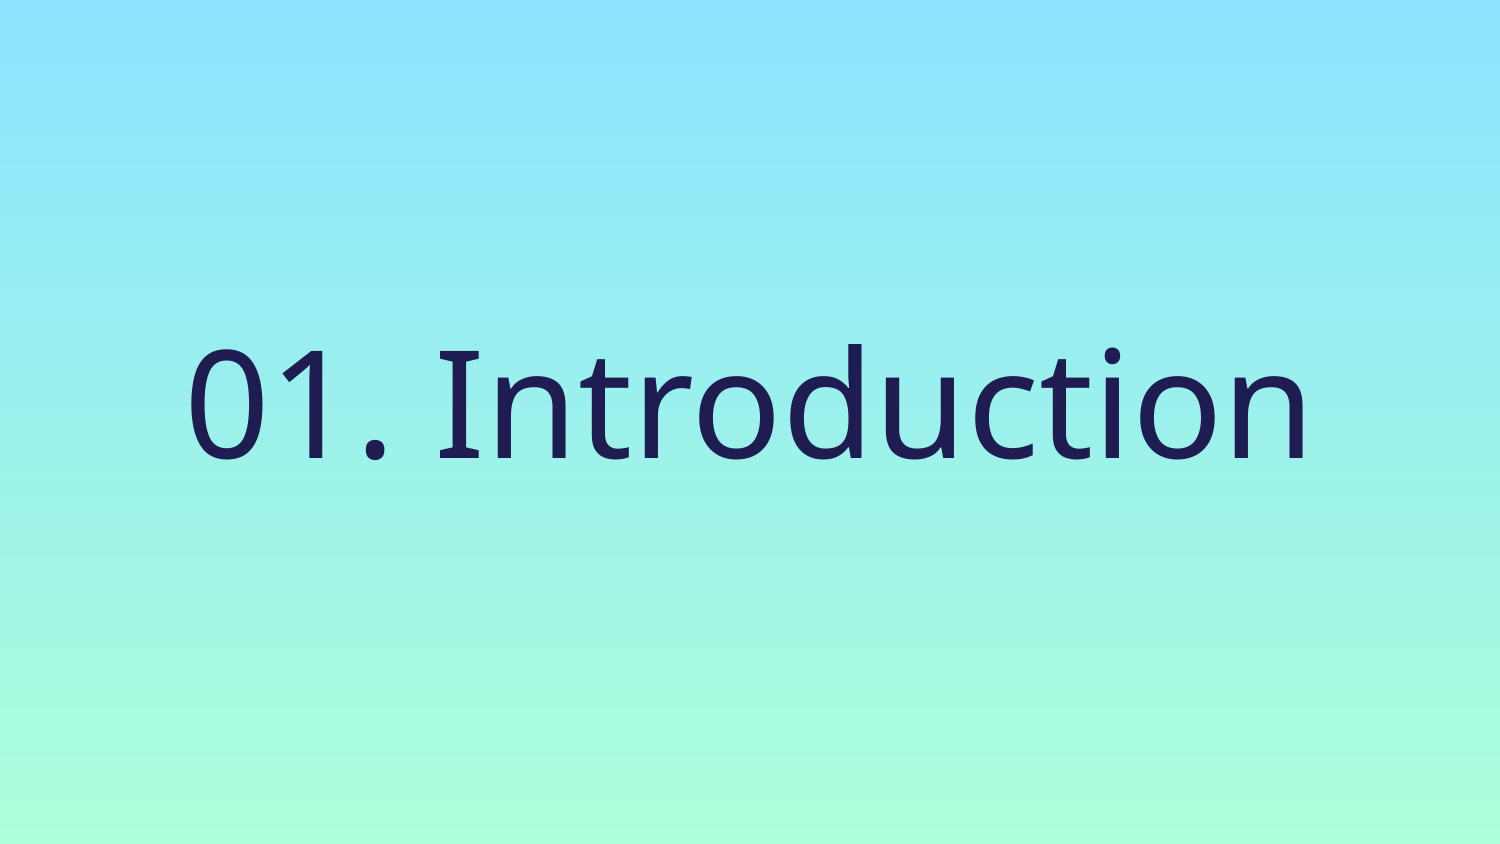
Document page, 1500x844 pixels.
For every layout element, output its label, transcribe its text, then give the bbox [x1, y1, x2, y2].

title 01. Introduction [51, 181, 1449, 504]
